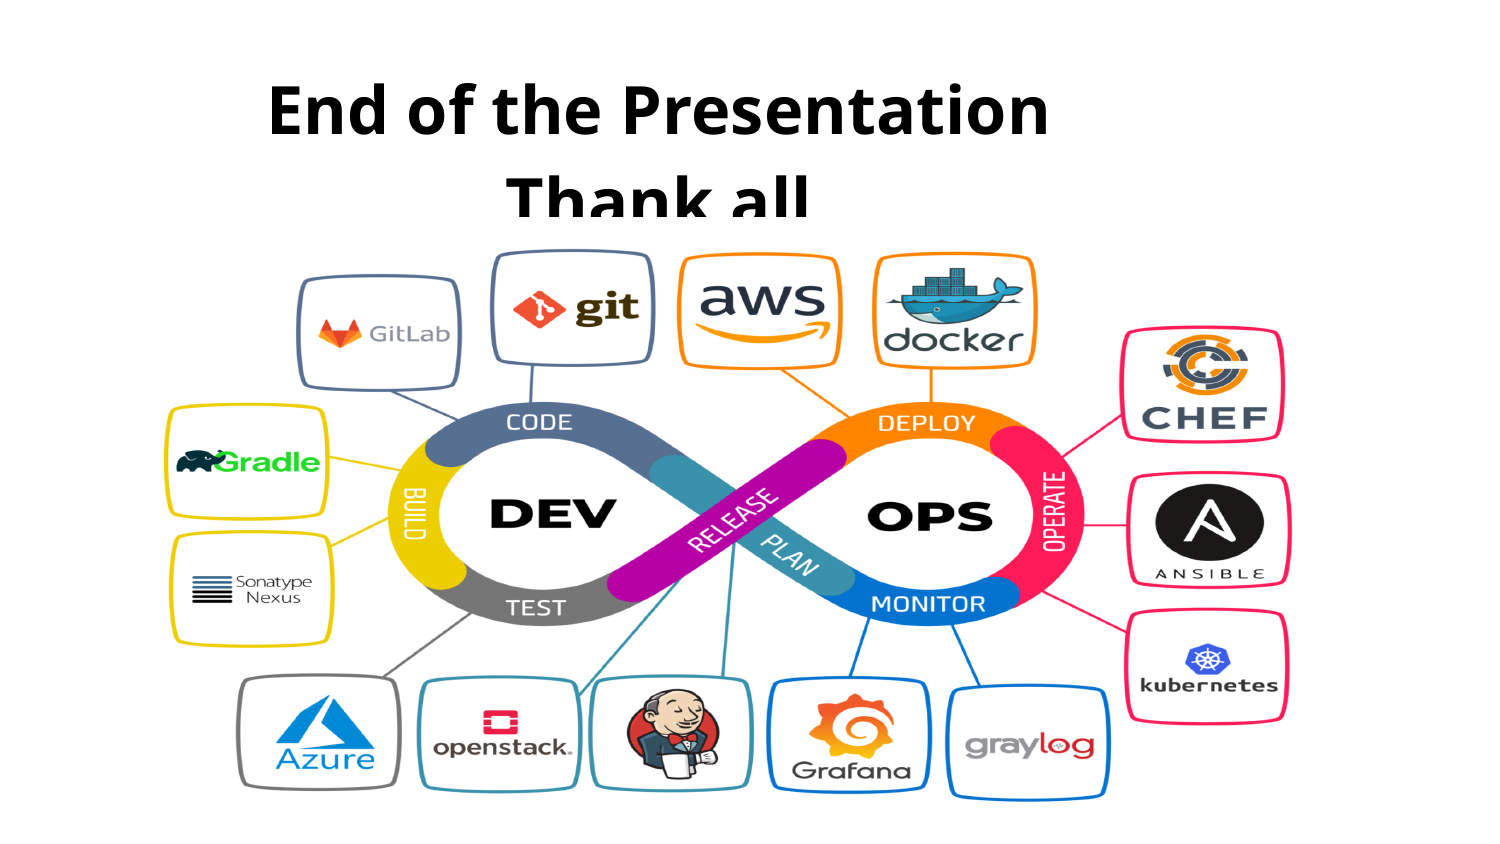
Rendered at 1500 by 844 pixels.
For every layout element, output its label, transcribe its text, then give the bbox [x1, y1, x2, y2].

picture [84, 216, 1377, 817]
text_box End of the Presentation Thank all [36, 40, 1281, 817]
